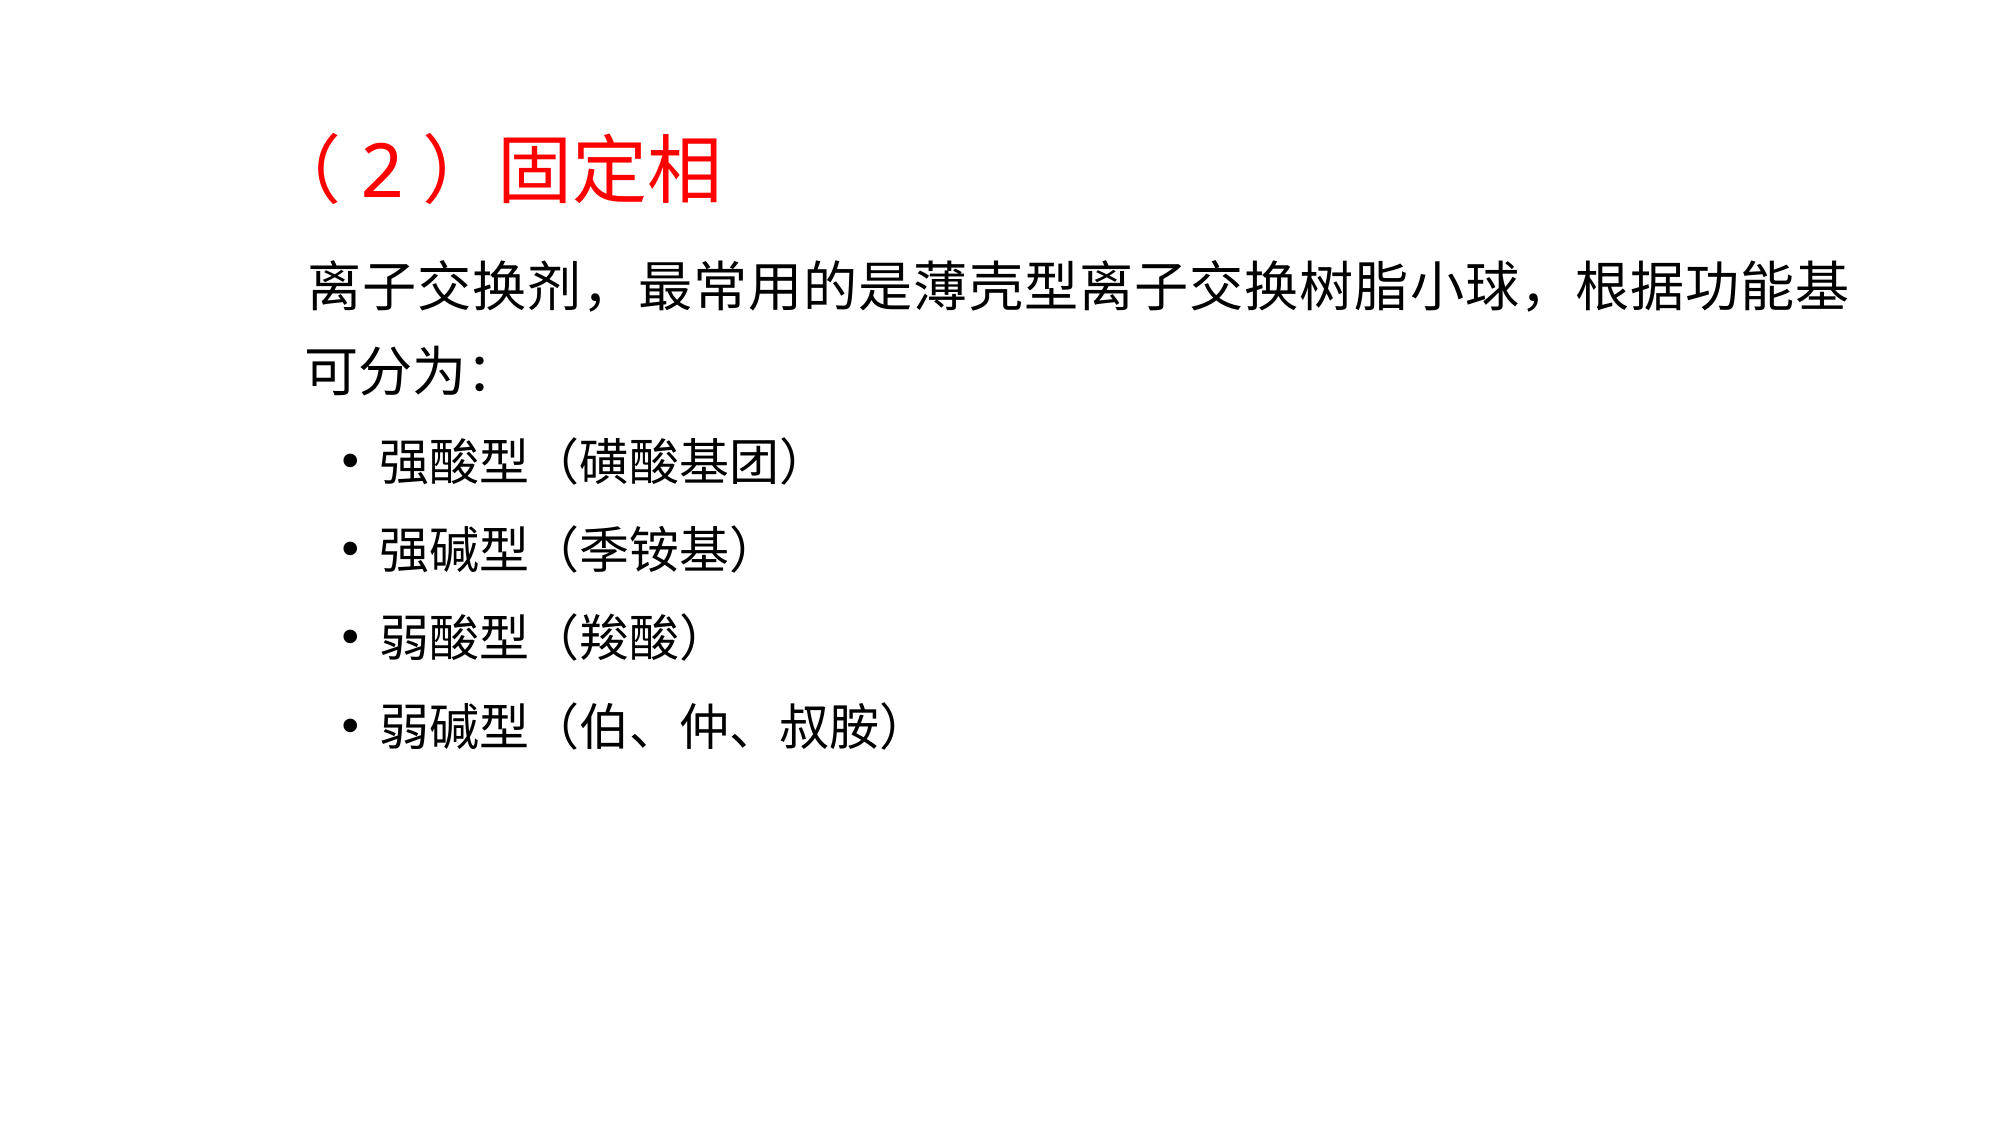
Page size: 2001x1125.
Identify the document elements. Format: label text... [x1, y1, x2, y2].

list （2）固定相 离子交换剂，最常用的是薄壳型离子交换树脂小球，根据功能基可分为： 强酸型（磺酸基团） 强碱型（季铵基） 弱酸型（羧酸） 弱碱型（伯、仲、叔胺） [251, 87, 1868, 1038]
